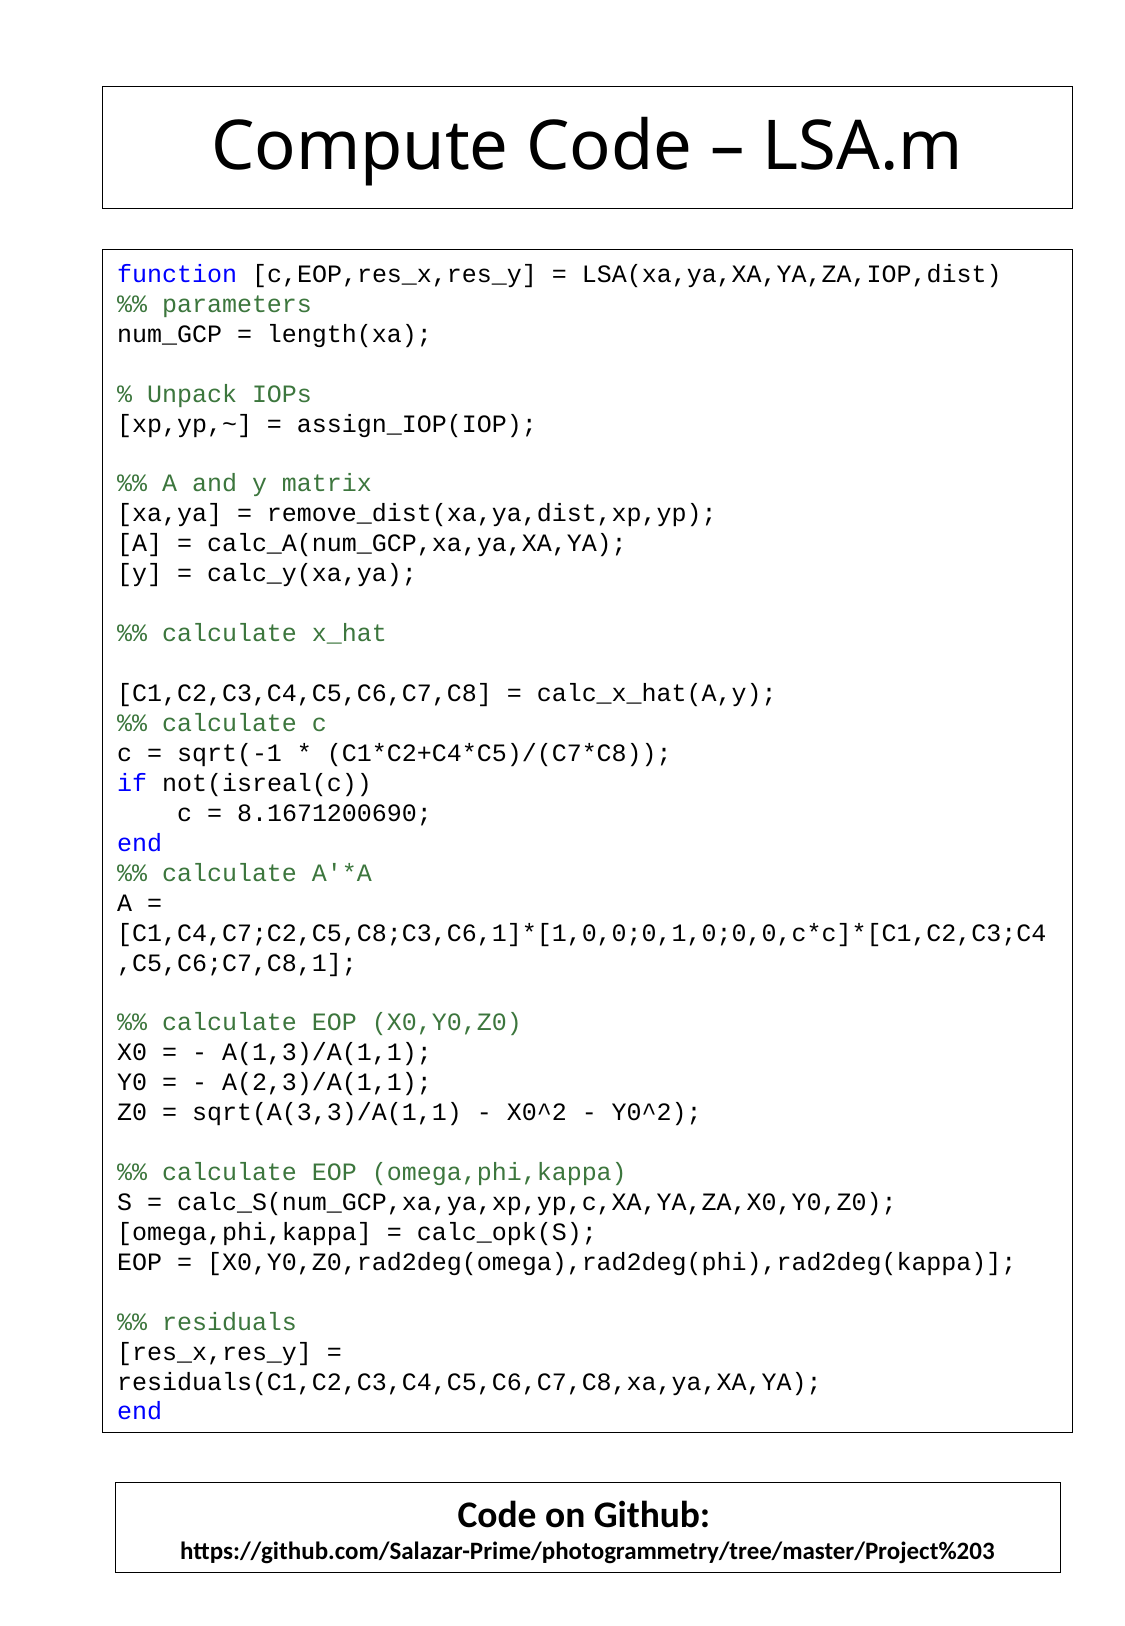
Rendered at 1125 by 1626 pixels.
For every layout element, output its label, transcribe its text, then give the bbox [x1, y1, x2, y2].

text_box function [c,EOP,res_x,res_y] = LSA(xa,ya,XA,YA,ZA,IOP,dist) %% parameters num_GCP = length(xa); % Unpack IOPs [xp,yp,~] = assign_IOP(IOP); %% A and y matrix [xa,ya] = remove_dist(xa,ya,dist,xp,yp); [A] = calc_A(num_GCP,xa,ya,XA,YA); [y] = calc_y(xa,ya); %% calculate x_hat [C1,C2,C3,C4,C5,C6,C7,C8] = calc_x_hat(A,y); %% calculate c c = sqrt(-1 * (C1*C2+C4*C5)/(C7*C8)); if not(isreal(c)) c = 8.1671200690; end %% calculate A'*A A = [C1,C4,C7;C2,C5,C8;C3,C6,1]*[1,0,0;0,1,0;0,0,c*c]*[C1,C2,C3;C4,C5,C6;C7,C8,1]; %% calculate EOP (X0,Y0,Z0) X0 = - A(1,3)/A(1,1); Y0 = - A(2,3)/A(1,1); Z0 = sqrt(A(3,3)/A(1,1) - X0^2 - Y0^2); %% calculate EOP (omega,phi,kappa) S = calc_S(num_GCP,xa,ya,xp,yp,c,XA,YA,ZA,X0,Y0,Z0); [omega,phi,kappa] = calc_opk(S); EOP = [X0,Y0,Z0,rad2deg(omega),rad2deg(phi),rad2deg(kappa)]; %% residuals [res_x,res_y] = residuals(C1,C2,C3,C4,C5,C6,C7,C8,xa,ya,XA,YA); end [102, 249, 1073, 1433]
title Compute Code – LSA.m [102, 86, 1073, 209]
text_box Code on Github: https://github.com/Salazar-Prime/photogrammetry/tree/master/Project%203 [115, 1482, 1061, 1573]
